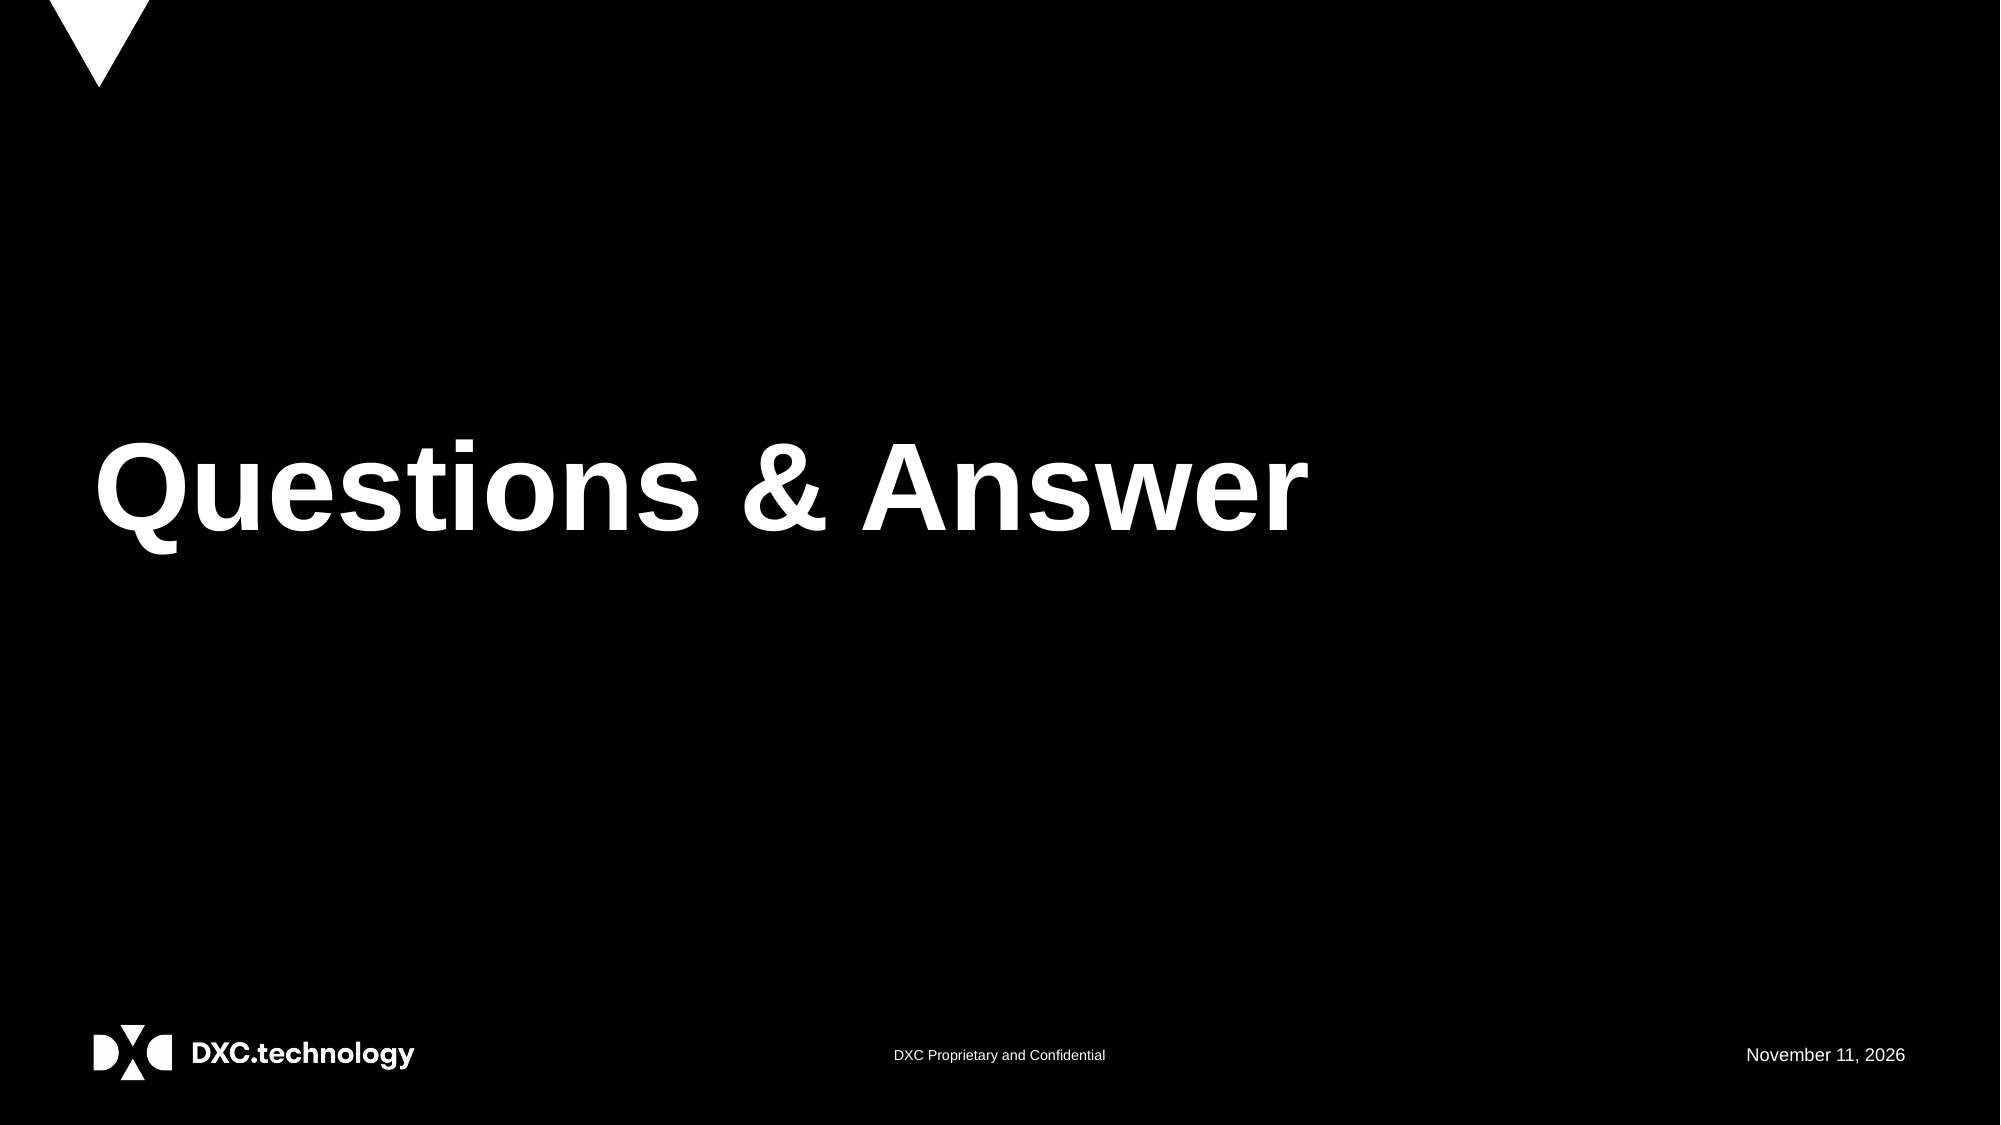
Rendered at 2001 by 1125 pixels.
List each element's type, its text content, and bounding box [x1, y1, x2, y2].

title Questions & Answer [93, 87, 1469, 557]
